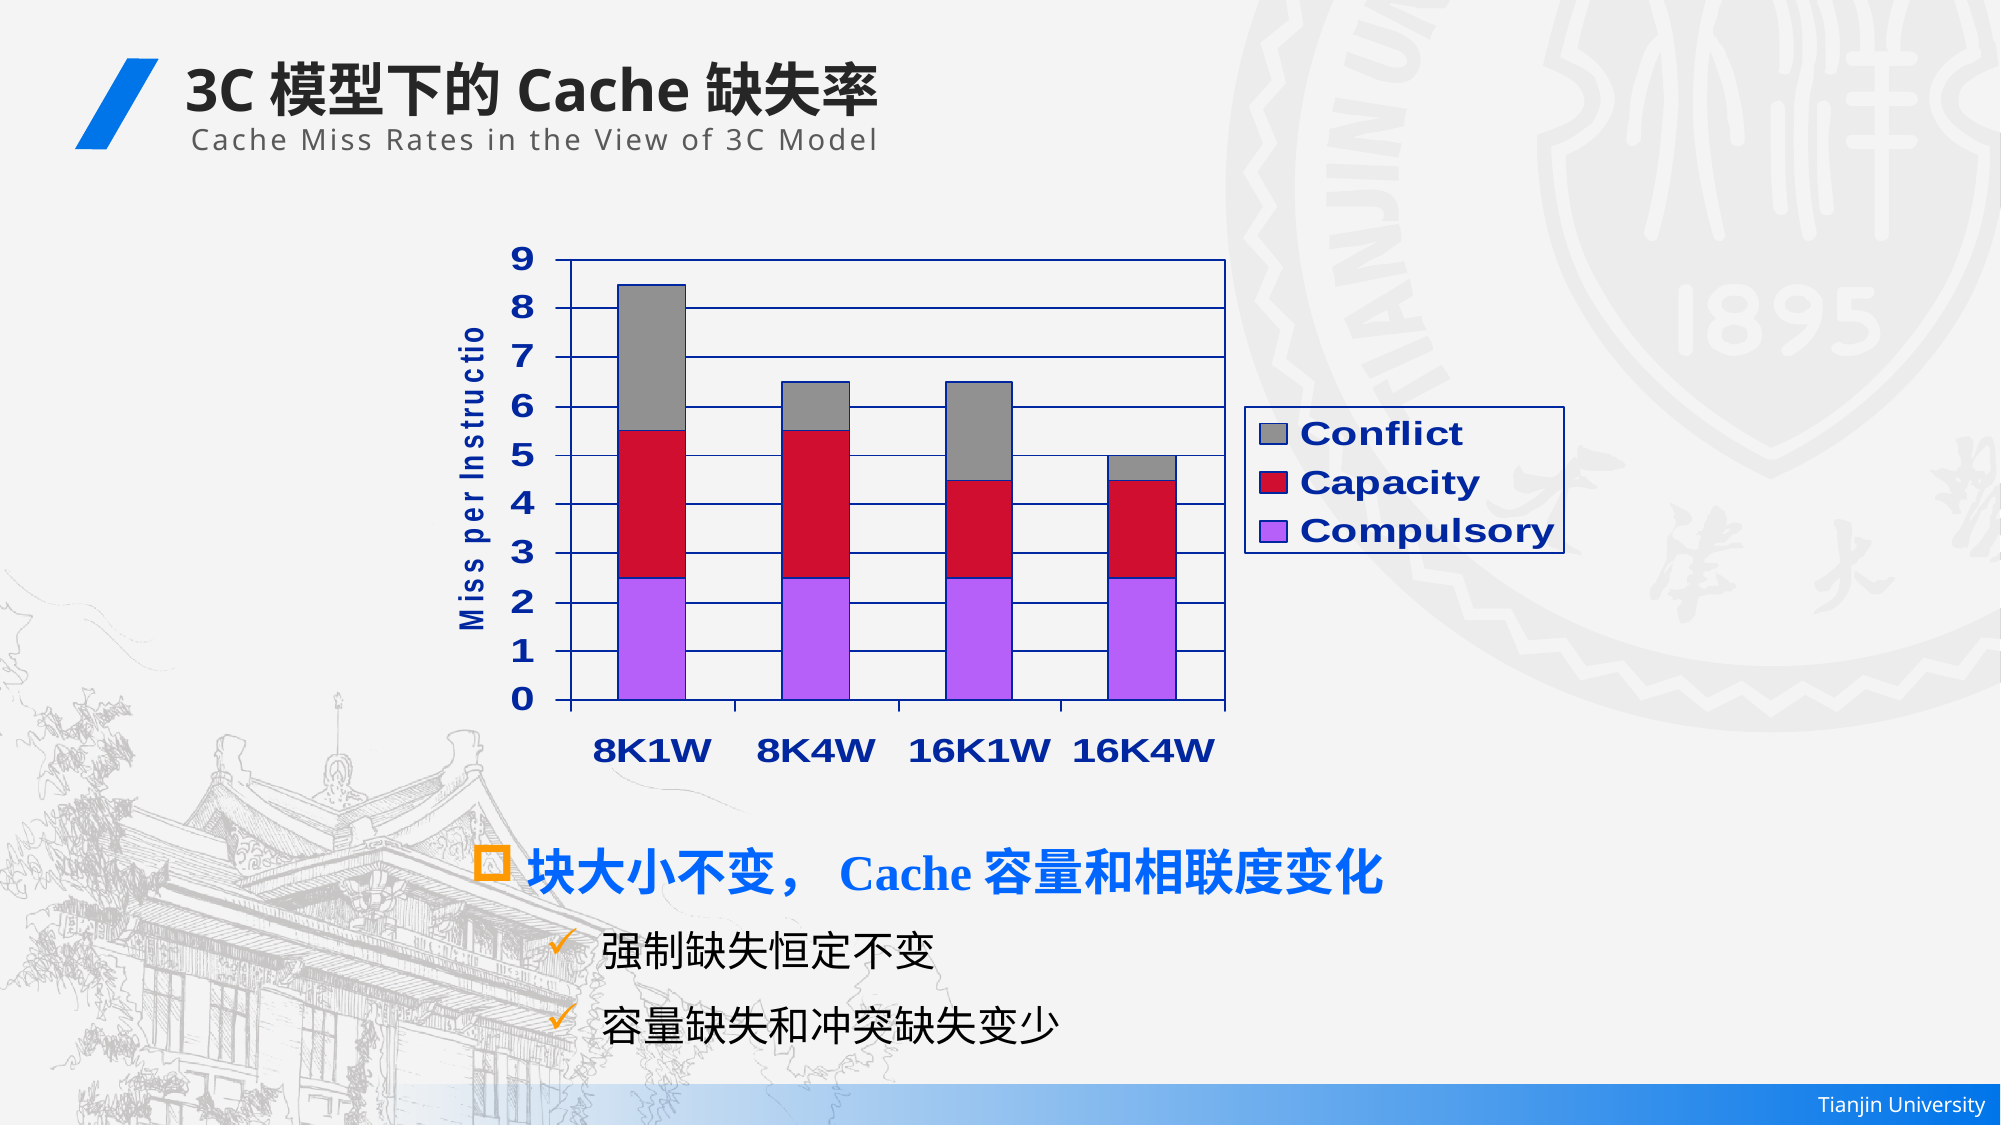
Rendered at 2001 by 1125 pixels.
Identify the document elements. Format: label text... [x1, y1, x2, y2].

text_box 块大小不变，Cache容量和相联度变化 强制缺失恒定不变 容量缺失和冲突缺失变少 [455, 802, 1585, 1058]
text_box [104, 45, 944, 165]
text_box [74, 98, 104, 150]
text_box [415, 209, 1583, 803]
